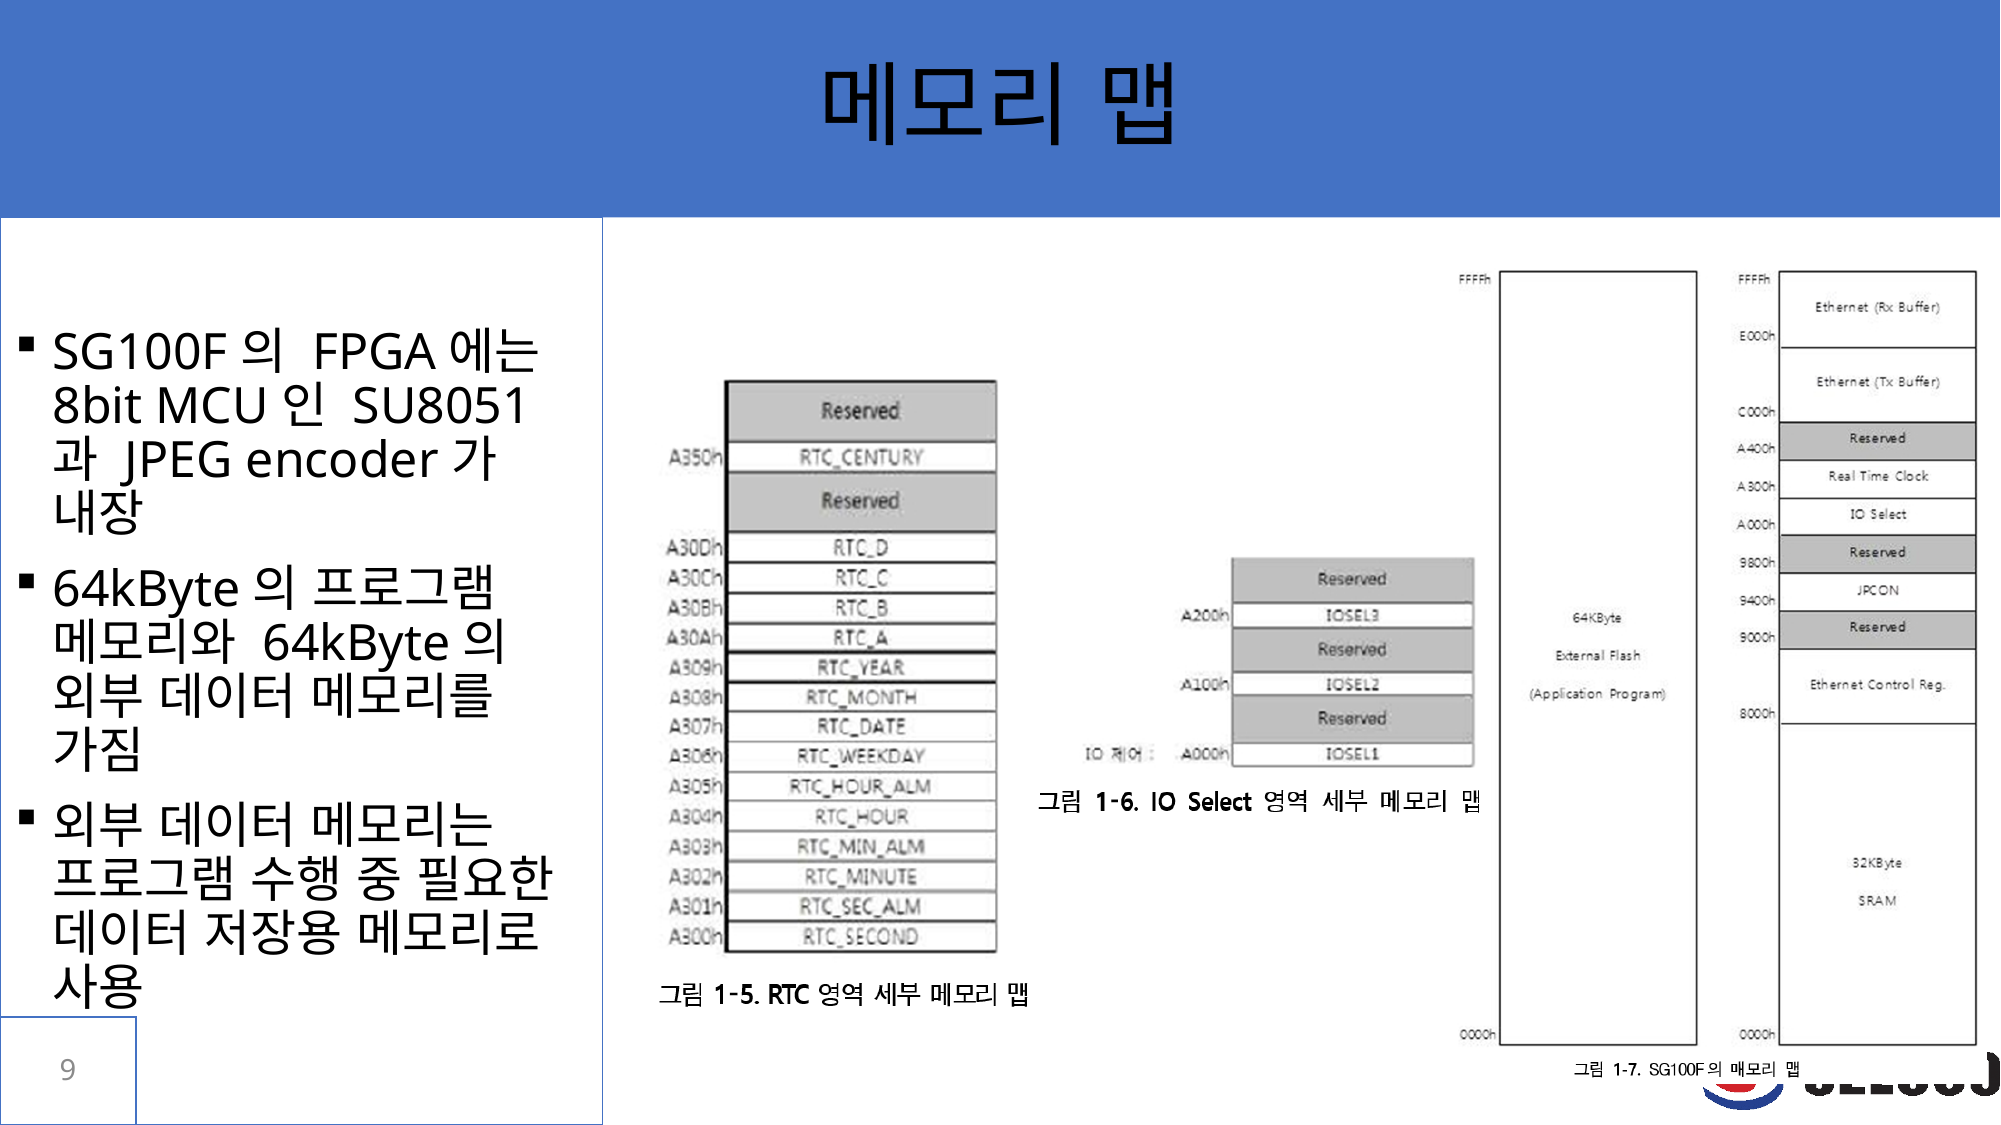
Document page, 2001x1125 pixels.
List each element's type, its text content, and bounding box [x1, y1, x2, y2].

slide_number 9 [0, 1016, 137, 1125]
picture [612, 264, 2000, 1110]
list SG100F의 FPGA에는 8bit MCU인 SU8051과 JPEG encoder가 내장 64kByte의 프로그램 메모리와 64kByte의 외부 데이터 메모리를 가짐 외부 데이터 메모리는 프로그램 수행 중 필요한 데이터 저장용 메모리로 사용 [0, 217, 603, 1125]
title 메모리 맵 [0, 0, 2000, 218]
